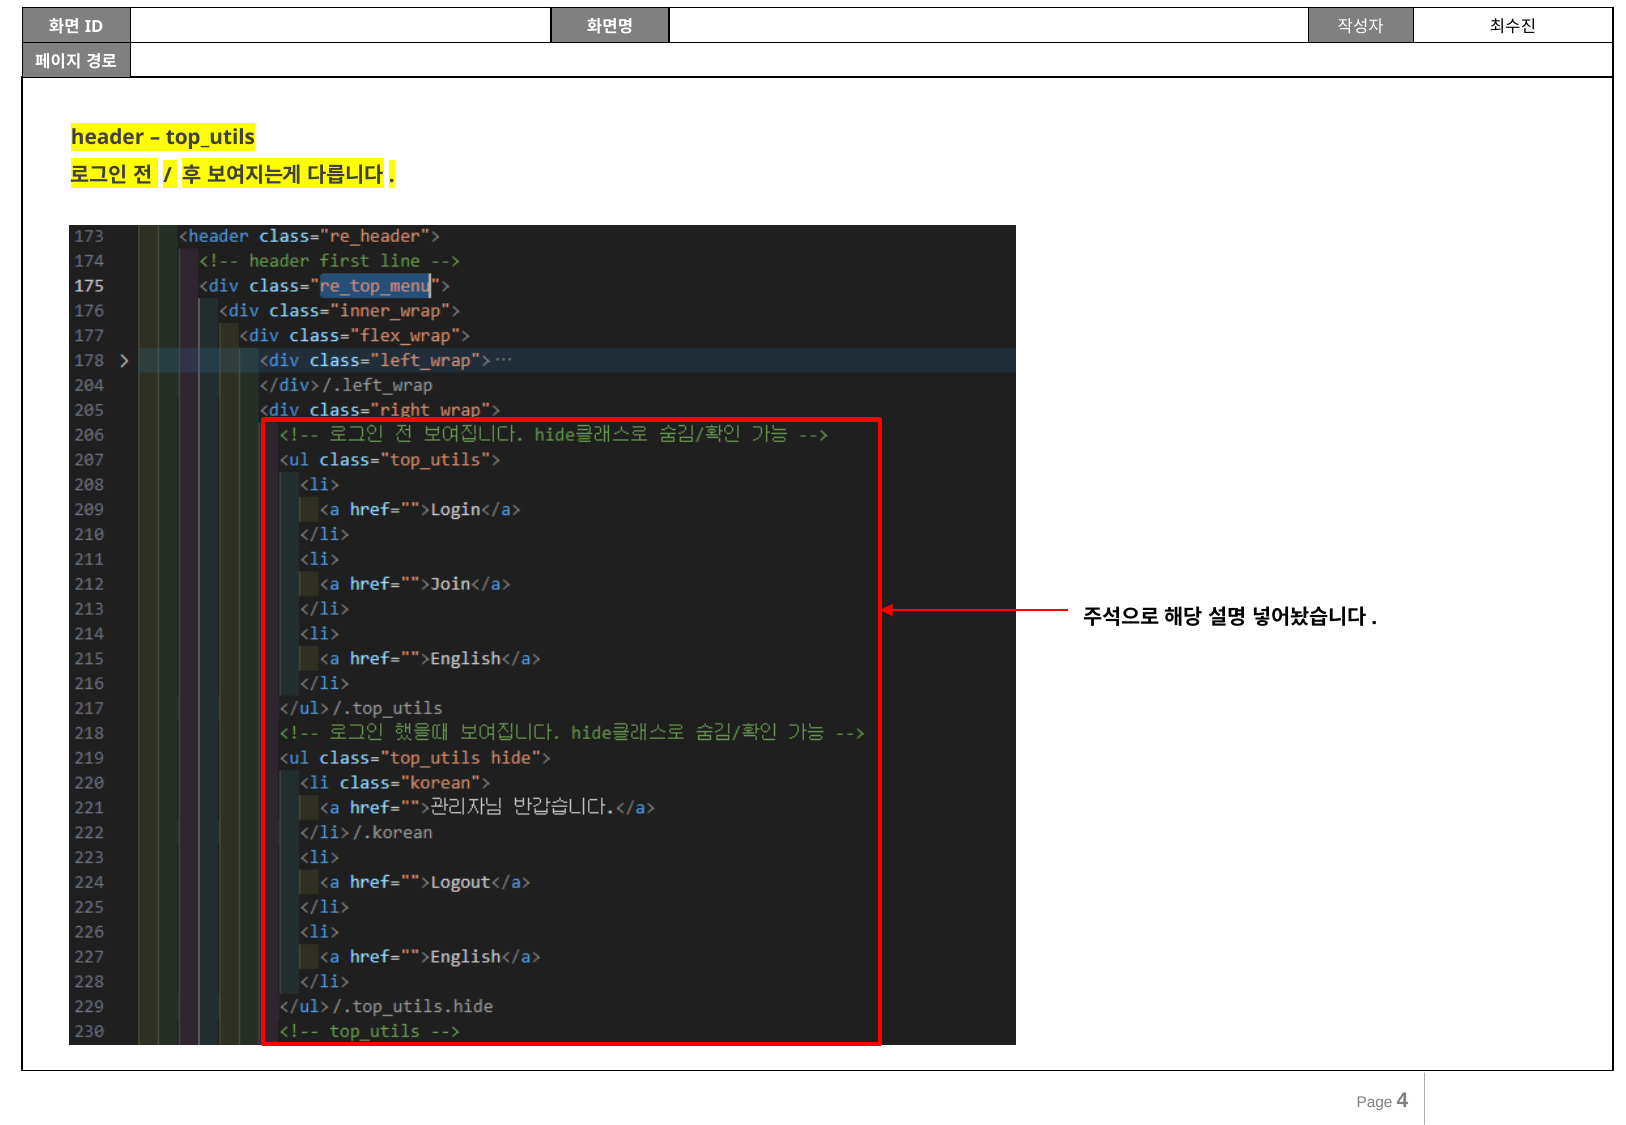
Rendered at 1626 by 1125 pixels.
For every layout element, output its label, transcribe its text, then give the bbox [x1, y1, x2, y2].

text_box 주석으로 해당 설명 넣어놨습니다. [1068, 583, 1432, 637]
picture [69, 225, 1016, 1045]
text_box header – top_utils 로그인 전 / 후 보여지는게 다릅니다. [56, 104, 592, 194]
